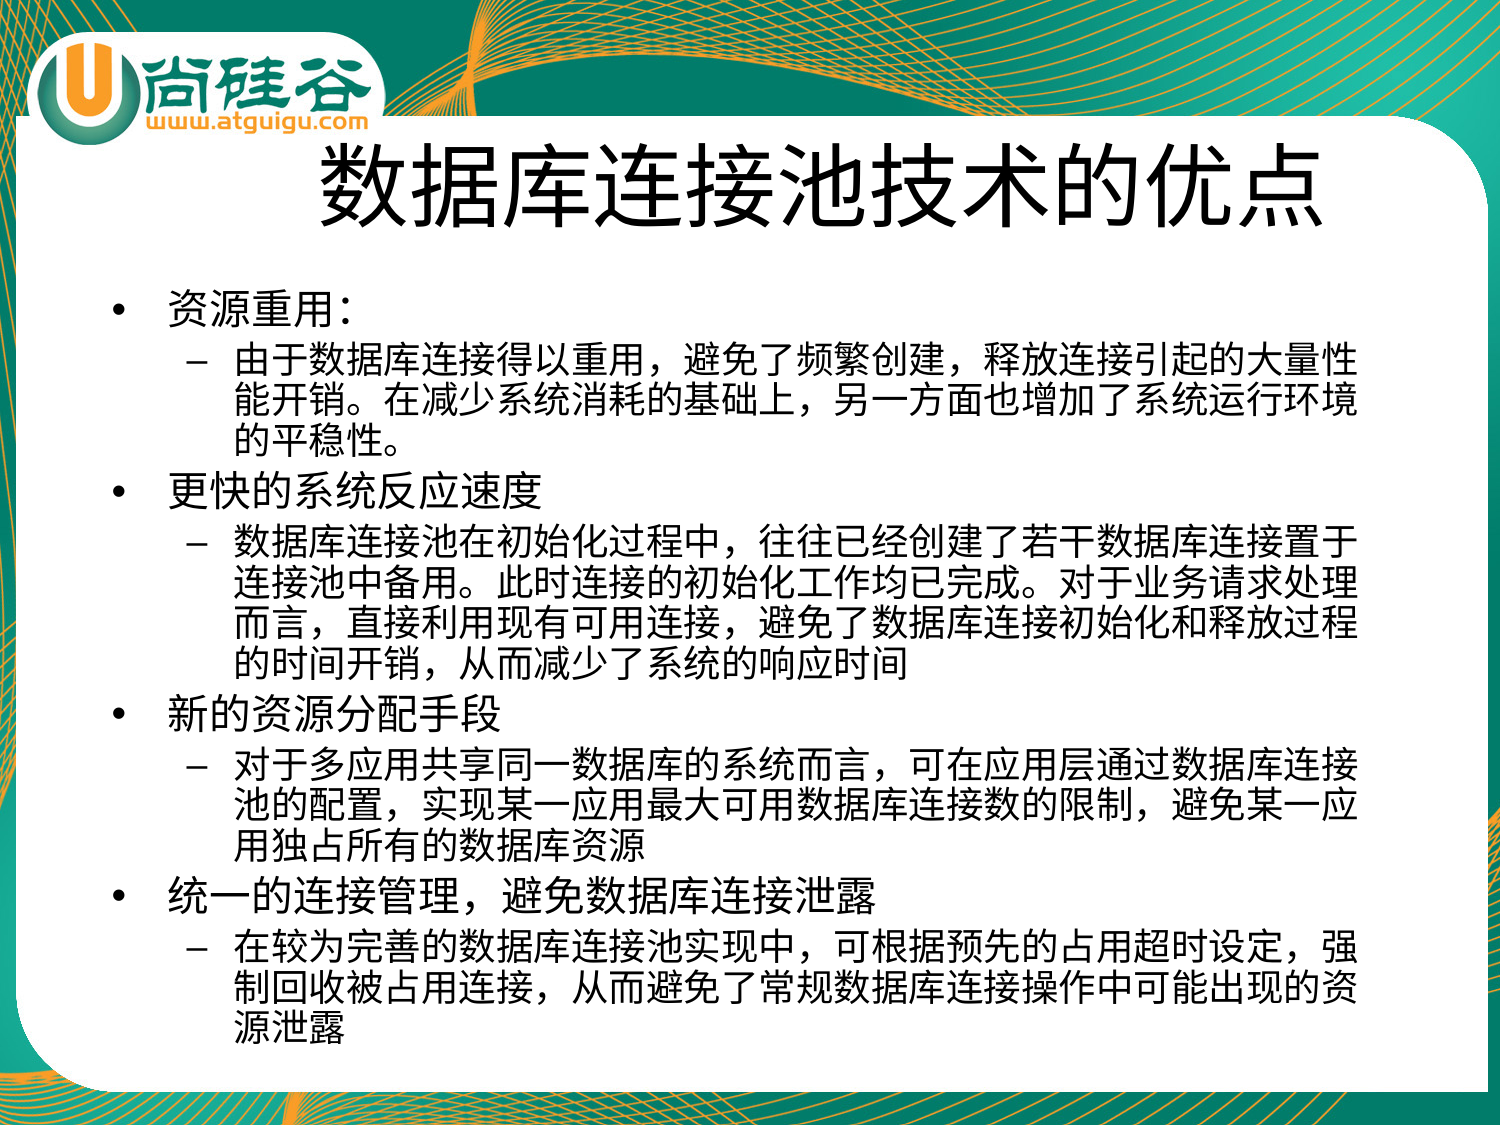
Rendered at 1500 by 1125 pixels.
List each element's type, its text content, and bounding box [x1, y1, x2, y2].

list 资源重用： 由于数据库连接得以重用，避免了频繁创建，释放连接引起的大量性能开销。在减少系统消耗的基础上，另一方面也增加了系统运行环境的平稳性。 更快的系统反应速度 数据库连接池在初始化过程中，往往已经创建了若干数据库连接置于连接池中备用。此时连接的初始化工作均已完成。对于业务请求处理而言，直接利用现有可用连接，避免了数据库连接初始化和释放过程的时间开销，从而减少了系统的响应时间 新的资源分配手段 对于多应用共享同一数据库的系统而言，可在应用层通过数据库连接池的配置，实现某一应用最大可用数据库连接数的限制，避免某一应用独占所有的数据库资源 统一的连接管理，避免数据库连接泄露 在较为完善的数据库连接池实现中，可根据预先的占用超时设定，强制回收被占用连接，从而避免了常规数据库连接操作中可能出现的资源泄露 [96, 281, 1400, 1083]
title 数据库连接池技术的优点 [147, 113, 1498, 255]
picture [0, 0, 1500, 1125]
